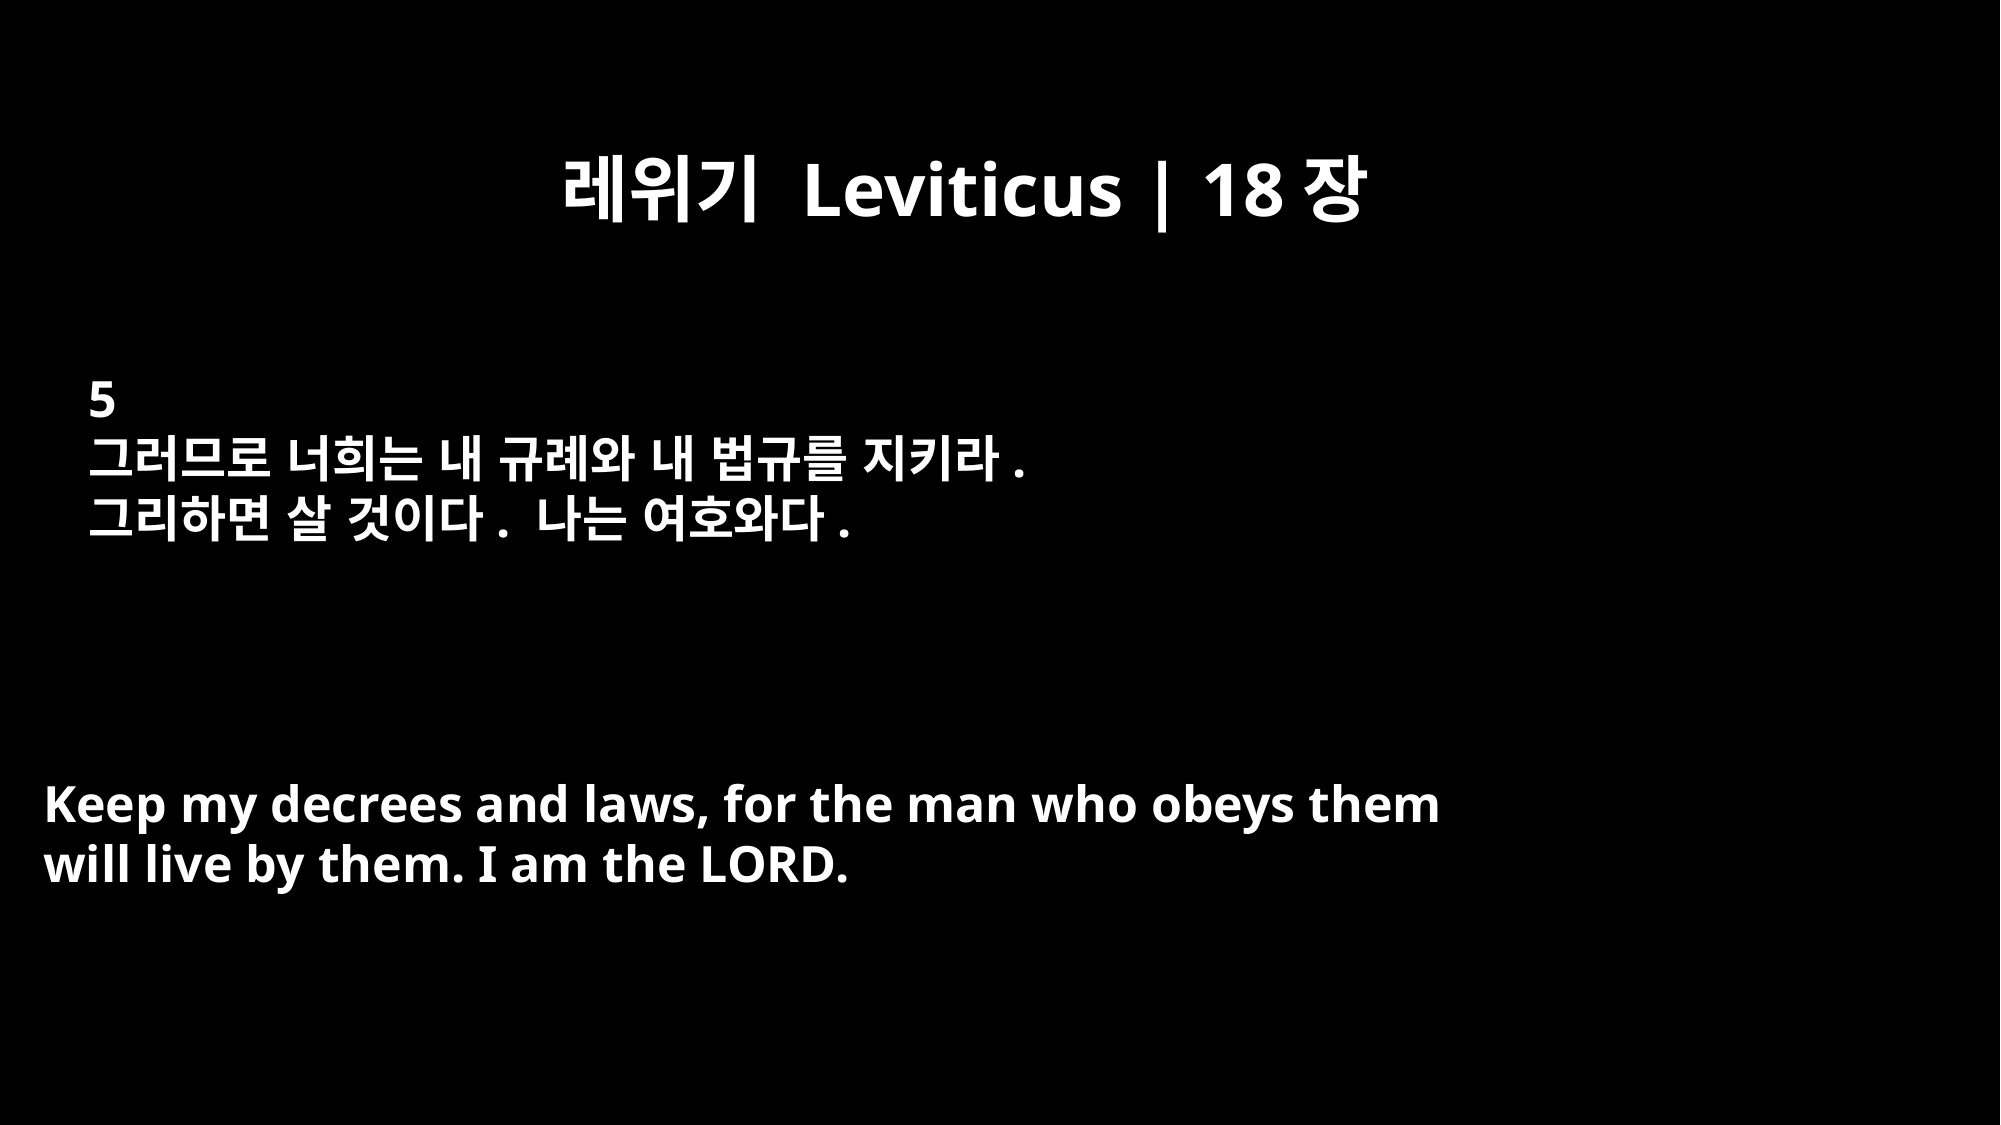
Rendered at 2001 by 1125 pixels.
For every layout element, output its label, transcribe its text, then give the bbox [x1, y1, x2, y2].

text_box Keep my decrees and laws, for the man who obeys them will live by them. I am the LORD. [28, 764, 1470, 900]
text_box 레위기 Leviticus | 18장 [546, 136, 1386, 239]
text_box 5 그러므로 너희는 내 규례와 내 법규를 지키라. 그리하면 살 것이다. 나는 여호와다. [73, 359, 1055, 555]
